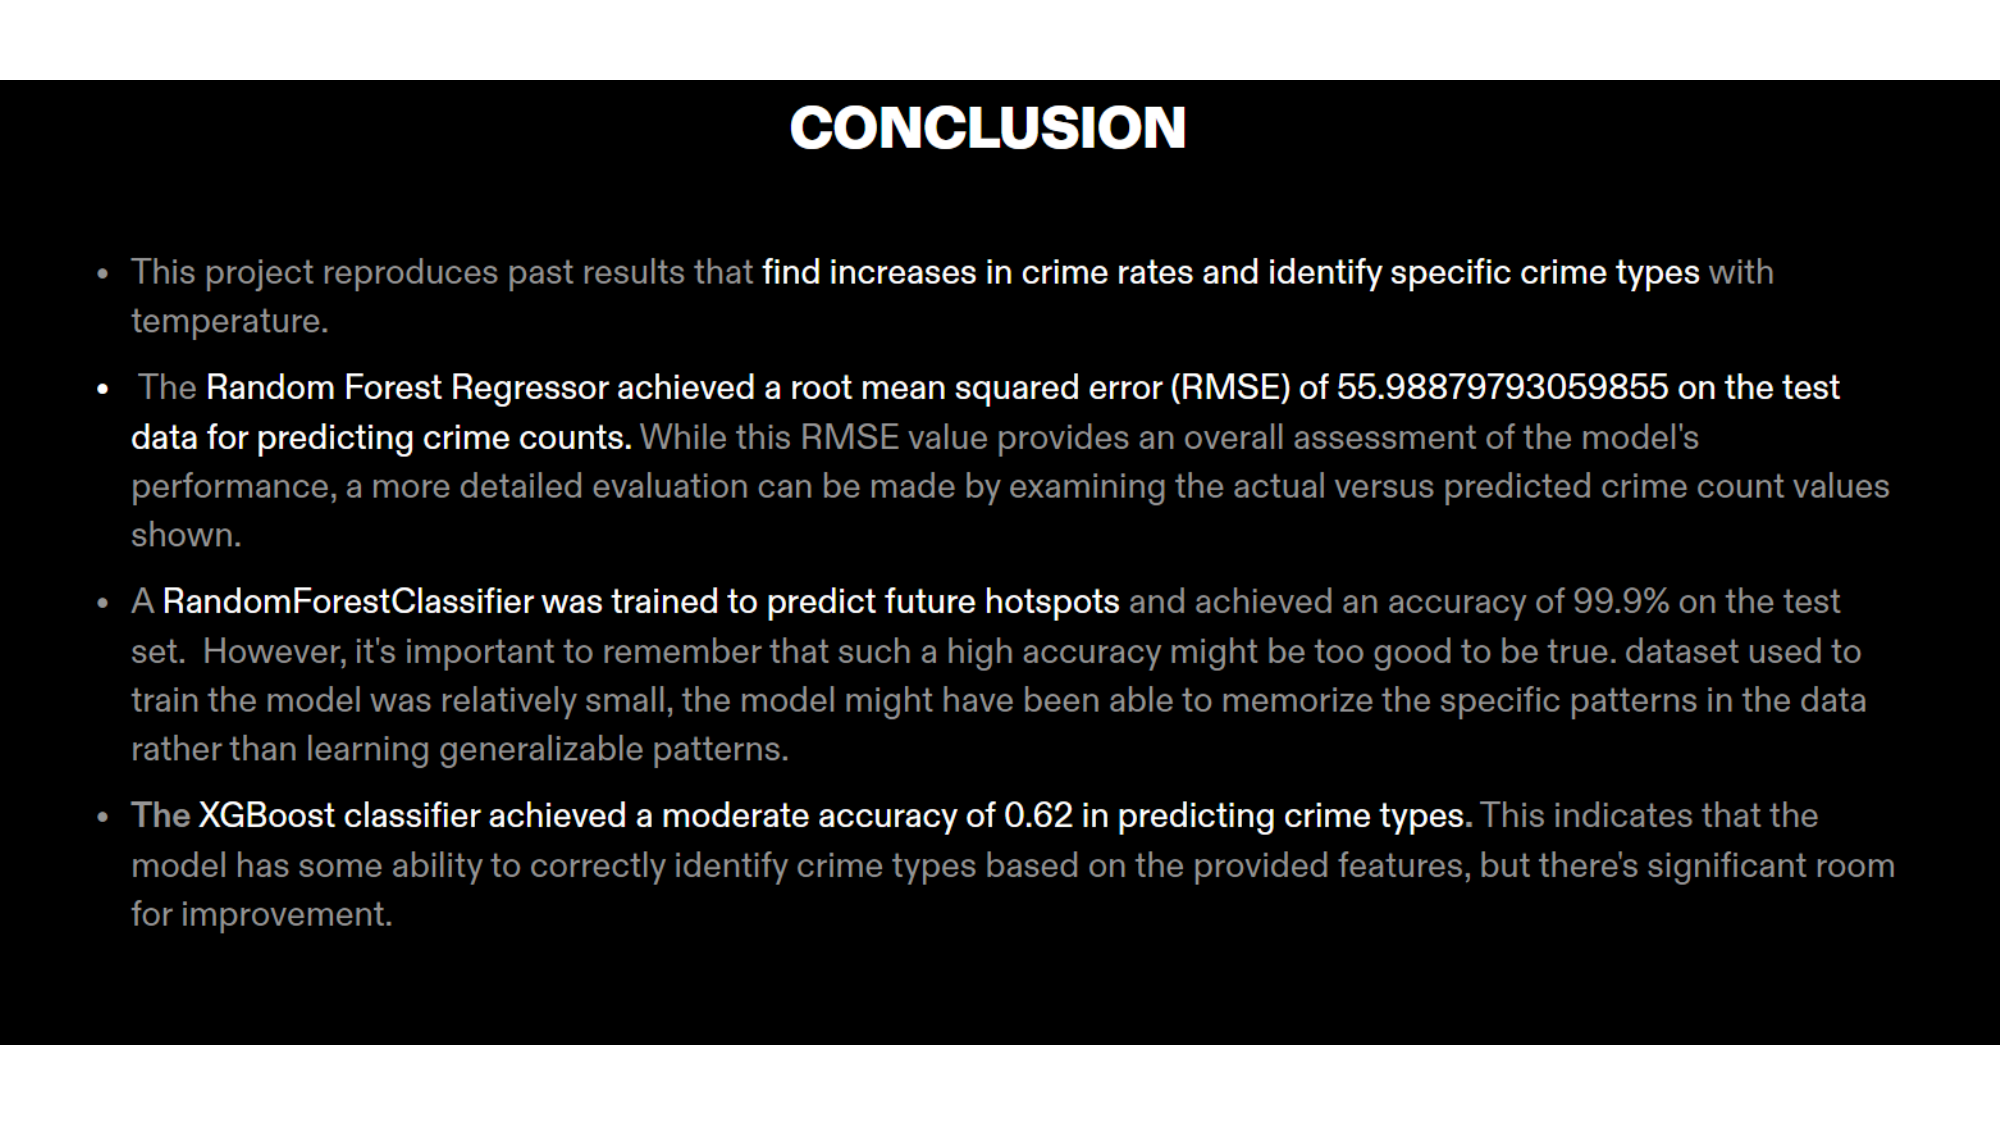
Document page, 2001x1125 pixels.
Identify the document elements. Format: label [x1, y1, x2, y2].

picture [0, 79, 2000, 1045]
